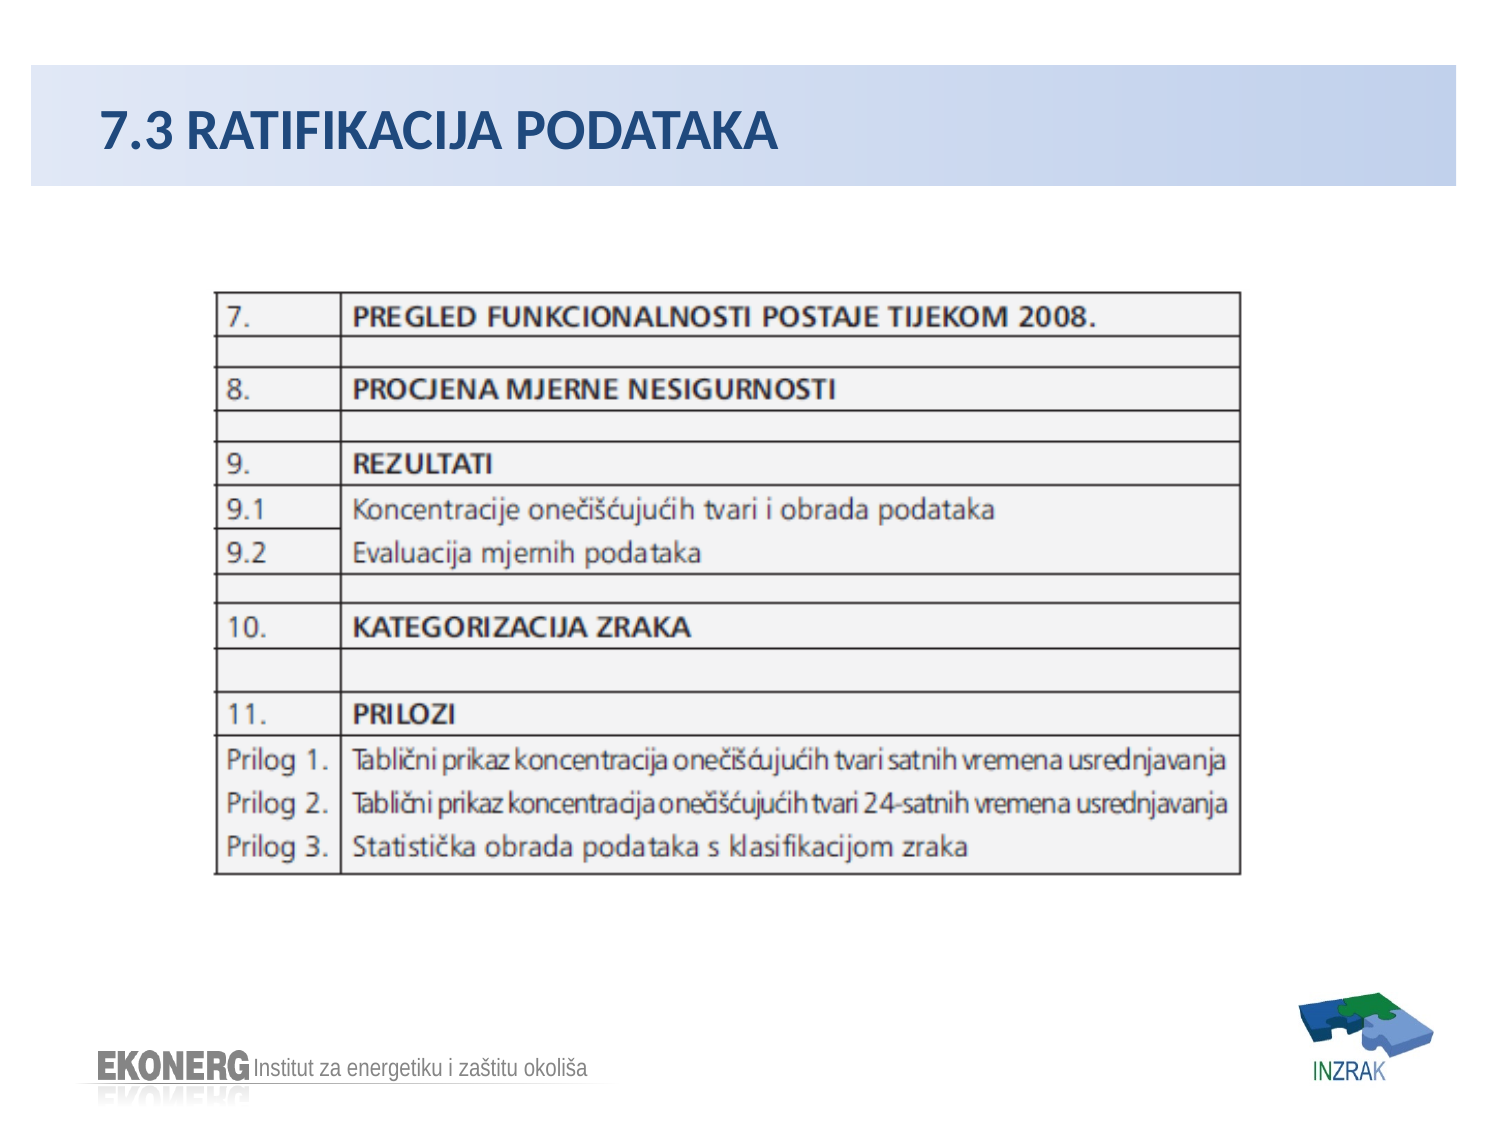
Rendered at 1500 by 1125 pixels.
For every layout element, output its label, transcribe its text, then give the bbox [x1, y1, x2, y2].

title 7.3 RATIFIKACIJA PODATAKA [31, 65, 1457, 186]
picture [206, 288, 1251, 888]
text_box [61, 1038, 636, 1112]
picture [1298, 992, 1434, 1088]
